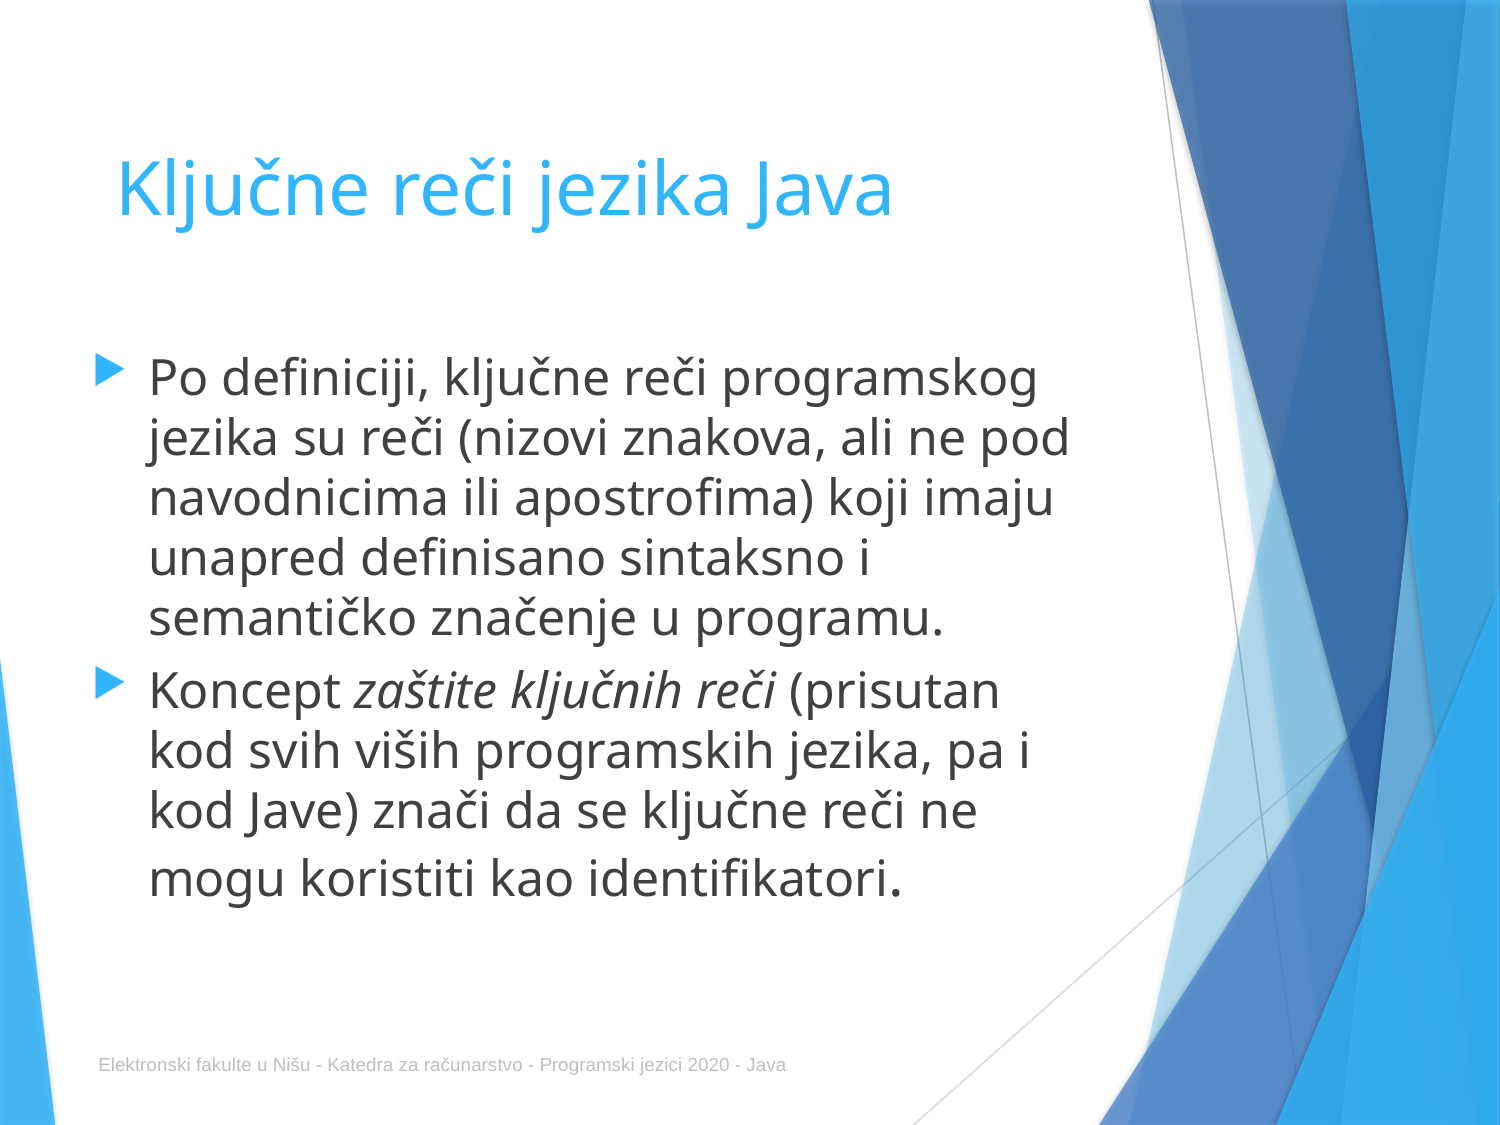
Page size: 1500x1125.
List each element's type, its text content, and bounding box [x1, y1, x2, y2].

list Po definiciji, ključne reči programskog jezika su reči (nizovi znakova, ali ne pod navodnicima ili apostrofima) koji imaju unapred definisano sintaksno i semantičko značenje u programu. Koncept zaštite ključnih reči (prisutan kod svih viših programskih jezika, pa i kod Jave) znači da se ključne reči ne mogu koristiti kao identifikatori. [76, 338, 1117, 1036]
footer Elektronski fakulte u Nišu - Katedra za računarstvo - Programski jezici 2020 - Java [83, 1034, 1141, 1094]
title Ključne reči jezika Java [100, 42, 1286, 286]
